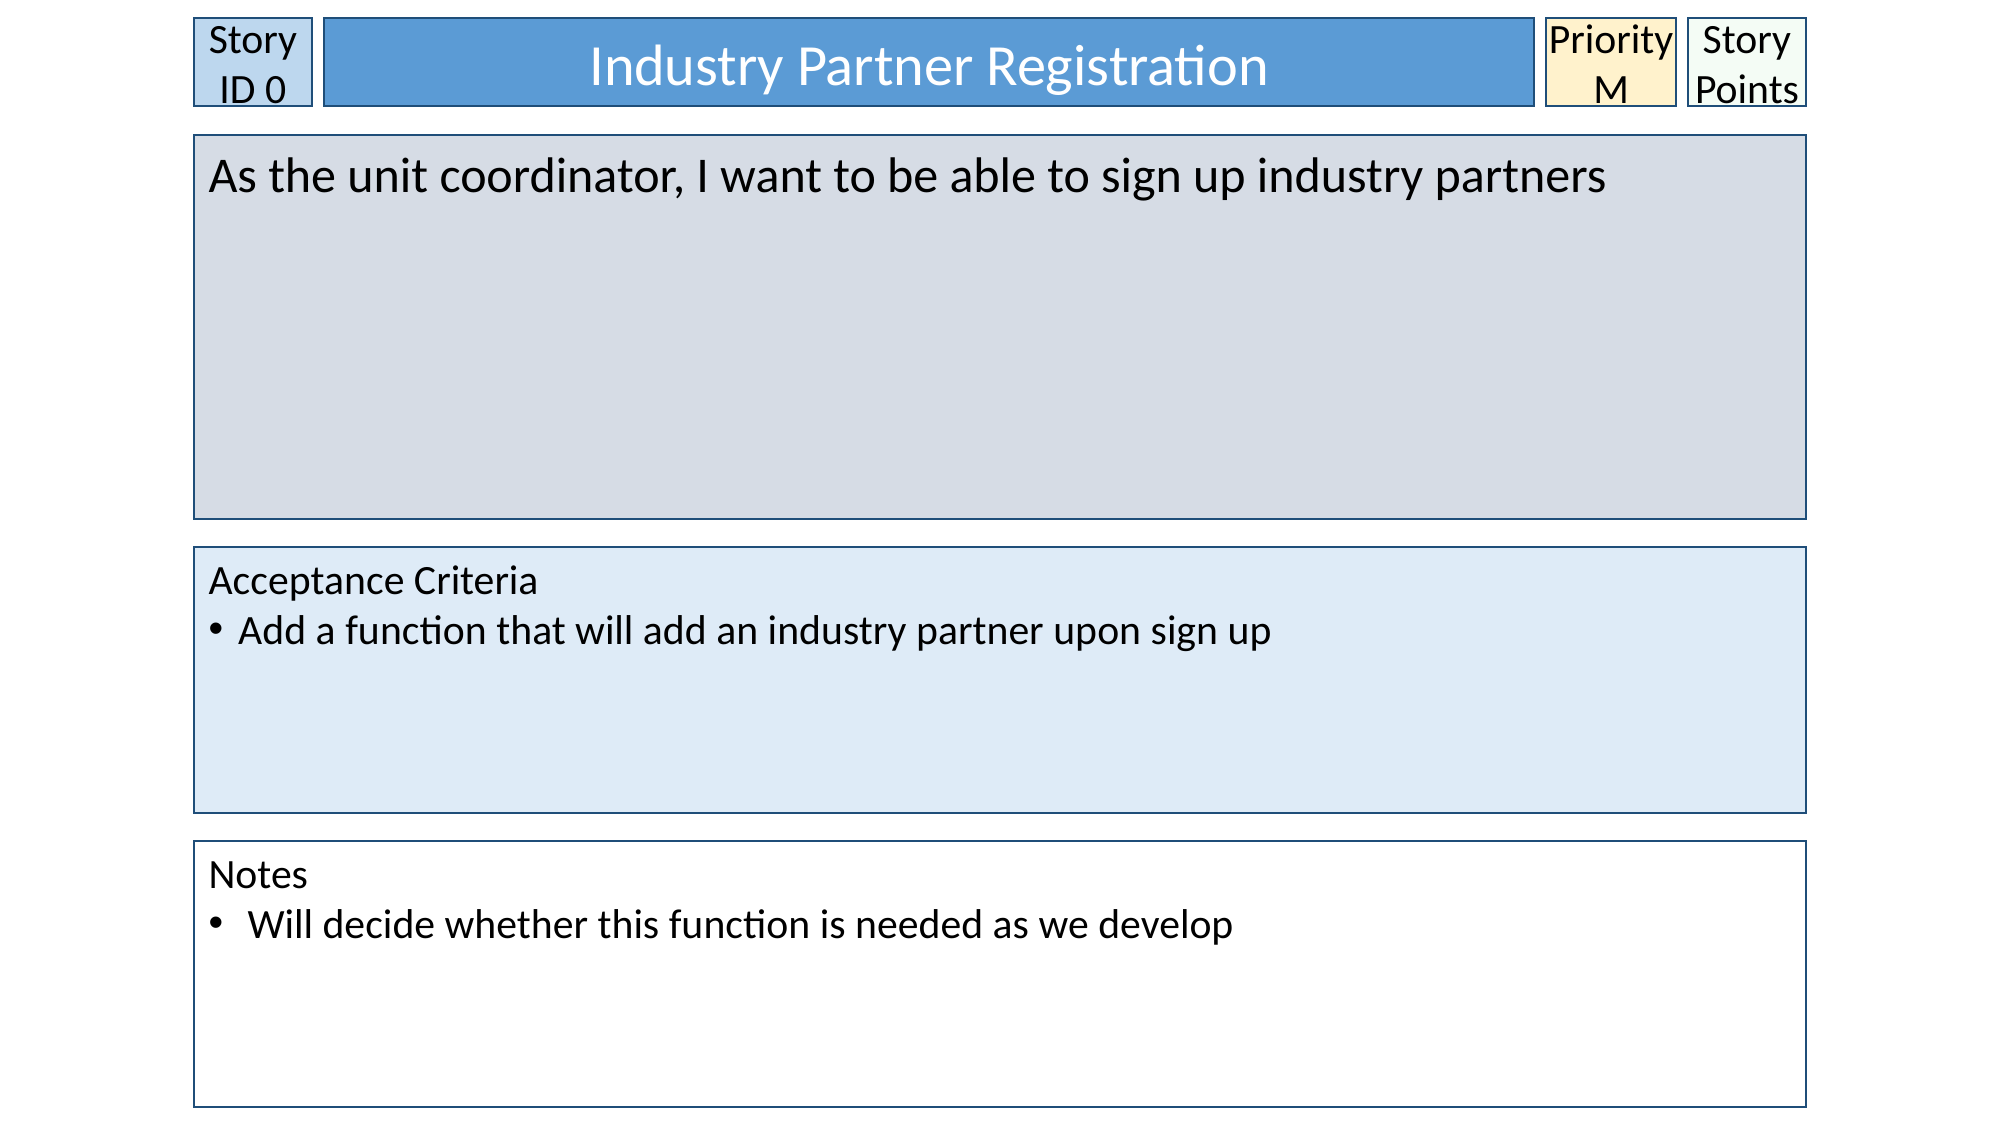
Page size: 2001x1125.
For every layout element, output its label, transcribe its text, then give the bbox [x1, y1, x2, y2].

text_box Industry Partner Registration [323, 17, 1535, 107]
text_box Story Points [1687, 17, 1807, 107]
text_box Priority M [1545, 17, 1677, 107]
text_box Story ID 0 [193, 17, 313, 107]
text_box Acceptance Criteria Add a function that will add an industry partner upon sign up [193, 546, 1807, 814]
text_box As the unit coordinator, I want to be able to sign up industry partners [193, 134, 1807, 520]
text_box Notes Will decide whether this function is needed as we develop [193, 840, 1807, 1108]
